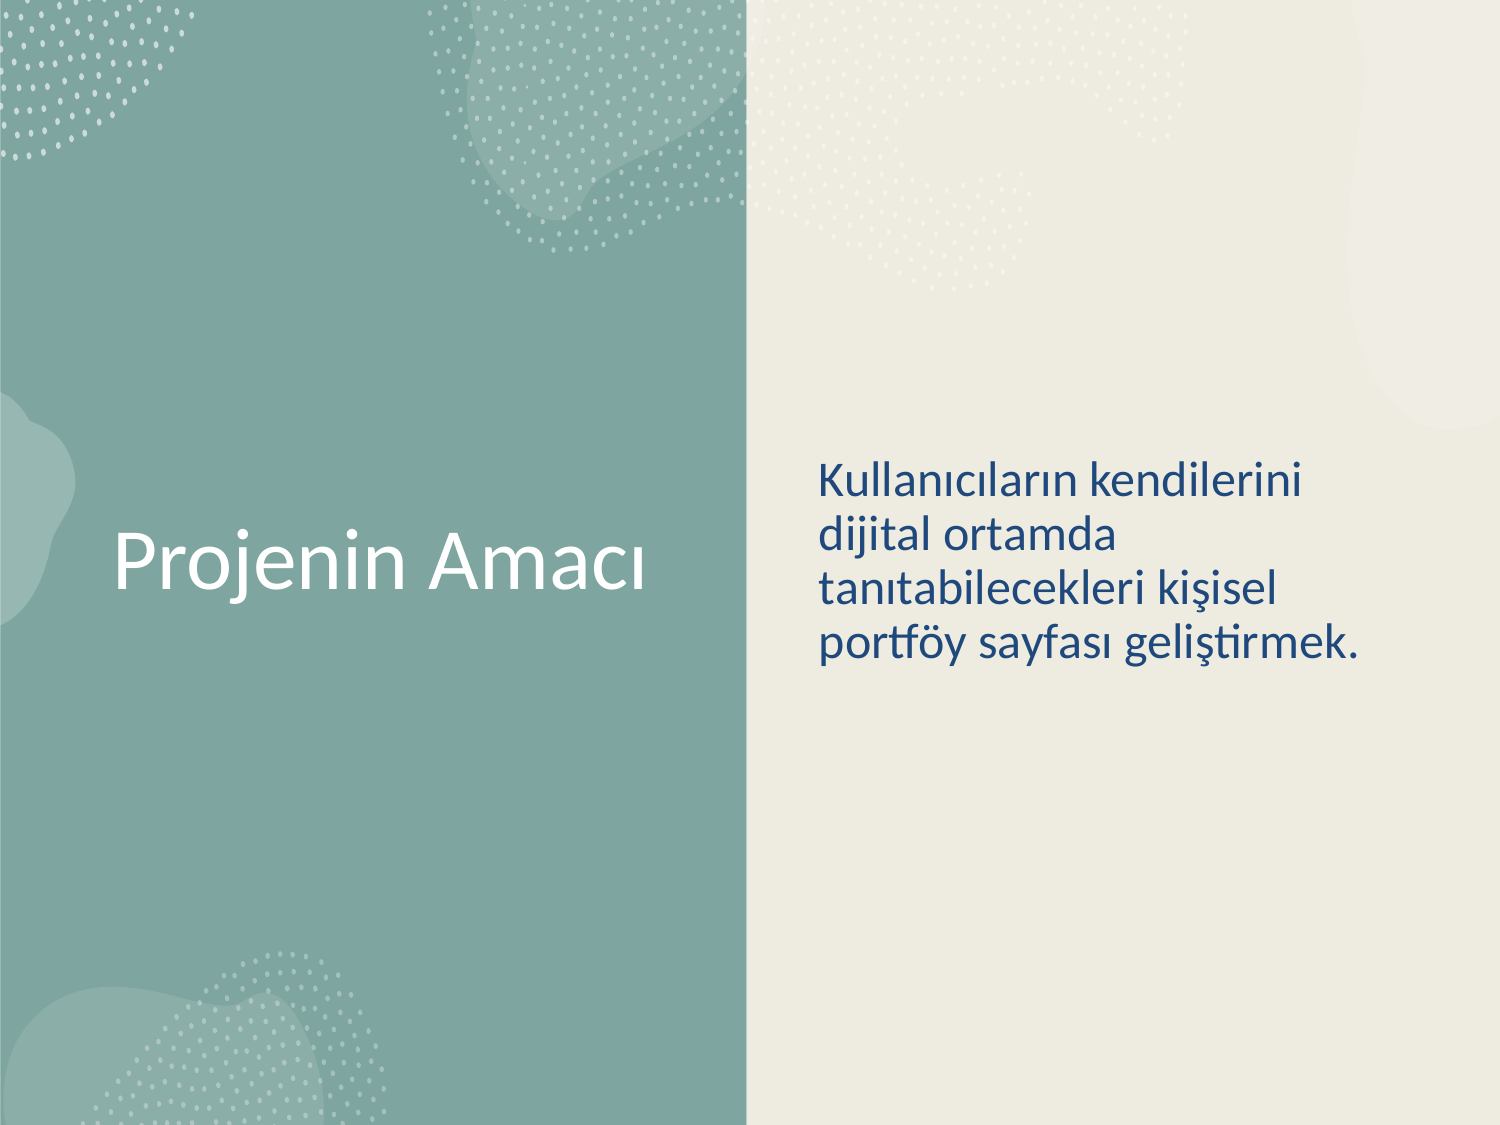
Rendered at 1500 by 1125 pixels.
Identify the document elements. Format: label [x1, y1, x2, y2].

text_box [0, 0, 1500, 1125]
